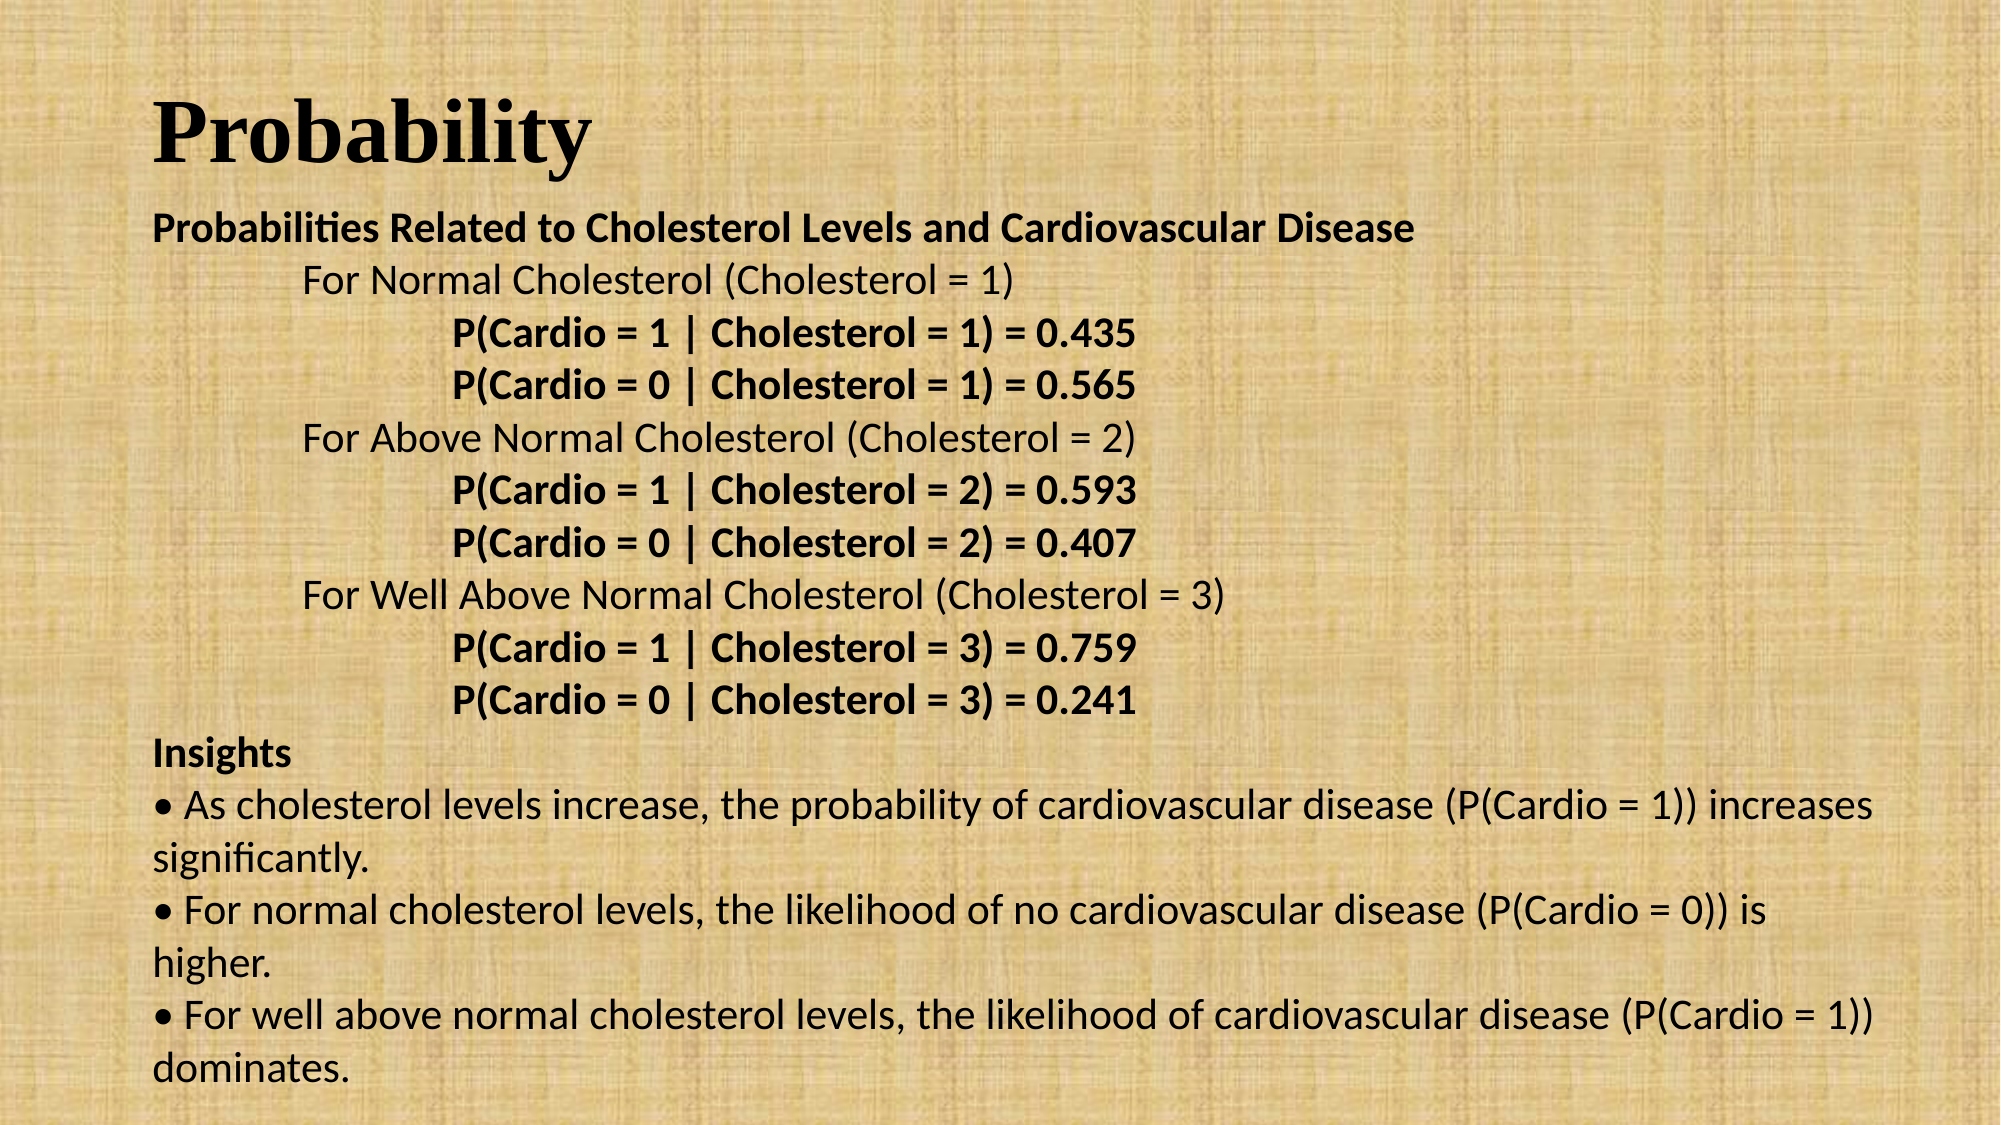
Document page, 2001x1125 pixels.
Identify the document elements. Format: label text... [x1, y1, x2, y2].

text_box Probabilities Related to Cholesterol Levels and Cardiovascular Disease For Normal Cholesterol (Cholesterol = 1) P(Cardio = 1 | Cholesterol = 1) = 0.435 P(Cardio = 0 | Cholesterol = 1) = 0.565 For Above Normal Cholesterol (Cholesterol = 2) P(Cardio = 1 | Cholesterol = 2) = 0.593 P(Cardio = 0 | Cholesterol = 2) = 0.407 For Well Above Normal Cholesterol (Cholesterol = 3) P(Cardio = 1 | Cholesterol = 3) = 0.759 P(Cardio = 0 | Cholesterol = 3) = 0.241 Insights • As cholesterol levels increase, the probability of cardiovascular disease (P(Cardio = 1)) increases significantly. • For normal cholesterol levels, the likelihood of no cardiovascular disease (P(Cardio = 0)) is higher. • For well above normal cholesterol levels, the likelihood of cardiovascular disease (P(Cardio = 1)) dominates. [137, 190, 1910, 1099]
title Probability [137, 24, 1863, 190]
picture [0, 0, 2001, 1125]
